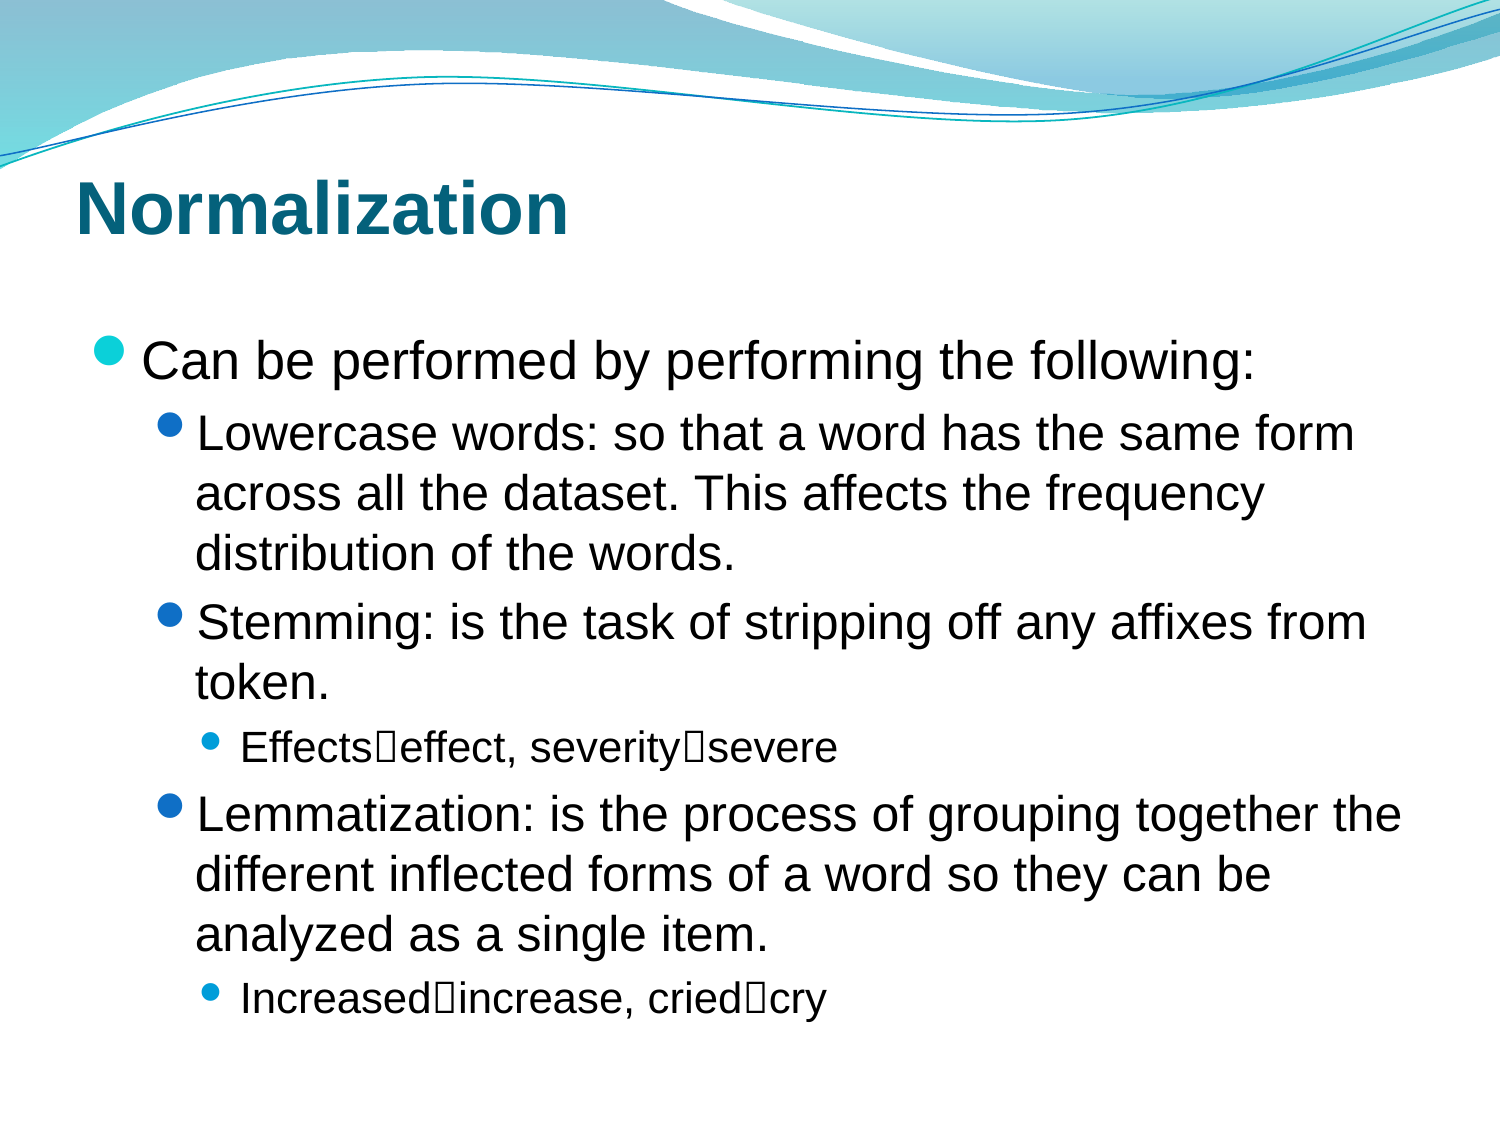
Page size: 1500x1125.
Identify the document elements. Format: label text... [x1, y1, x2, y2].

list Can be performed by performing the following: Lowercase words: so that a word has the same form across all the dataset. This affects the frequency distribution of the words. Stemming: is the task of stripping off any affixes from token. Effectseffect, severitysevere Lemmatization: is the process of grouping together the different inflected forms of a word so they can be analyzed as a single item. Increasedincrease, criedcry [75, 317, 1425, 1038]
title Normalization [75, 62, 1425, 250]
